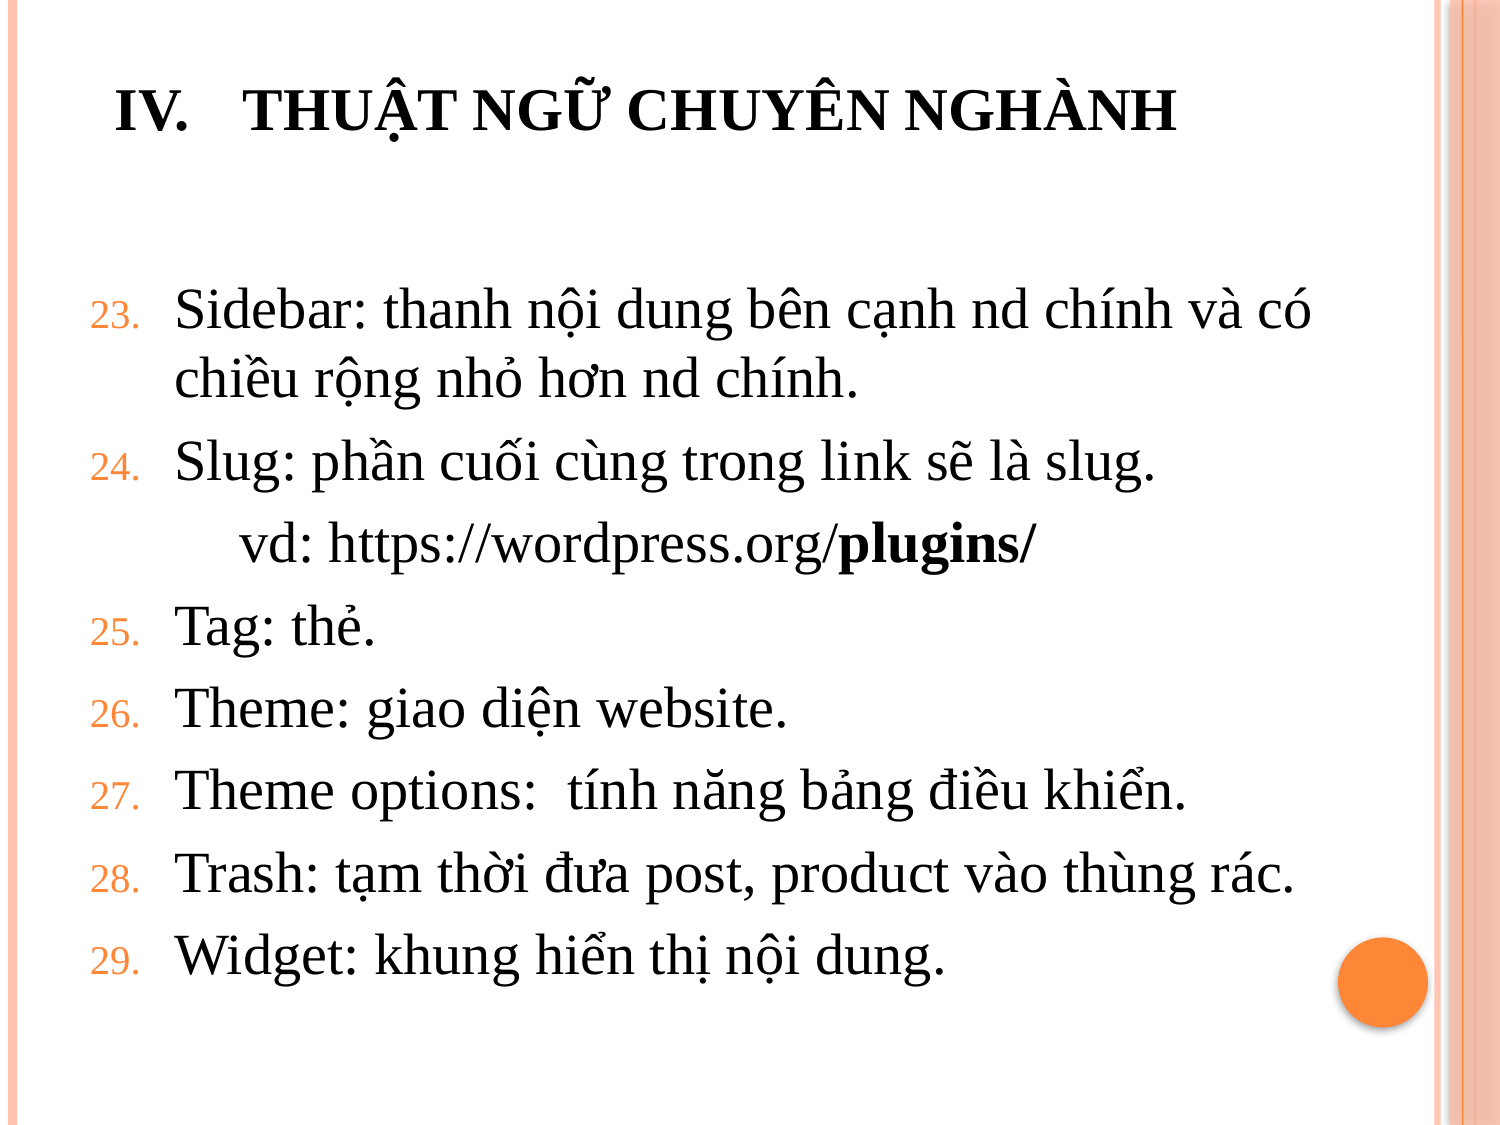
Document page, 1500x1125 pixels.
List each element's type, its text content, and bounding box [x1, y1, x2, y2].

title THUẬT NGỮ CHUYÊN NGHÀNH [99, 0, 1300, 150]
list Sidebar: thanh nội dung bên cạnh nd chính và có chiều rộng nhỏ hơn nd chính. Slug: phần cuối cùng trong link sẽ là slug. vd: https://wordpress.org/plugins/ Tag: thẻ. Theme: giao diện website. Theme options: tính năng bảng điều khiển. Trash: tạm thời đưa post, product vào thùng rác. Widget: khung hiển thị nội dung. [75, 262, 1388, 1062]
